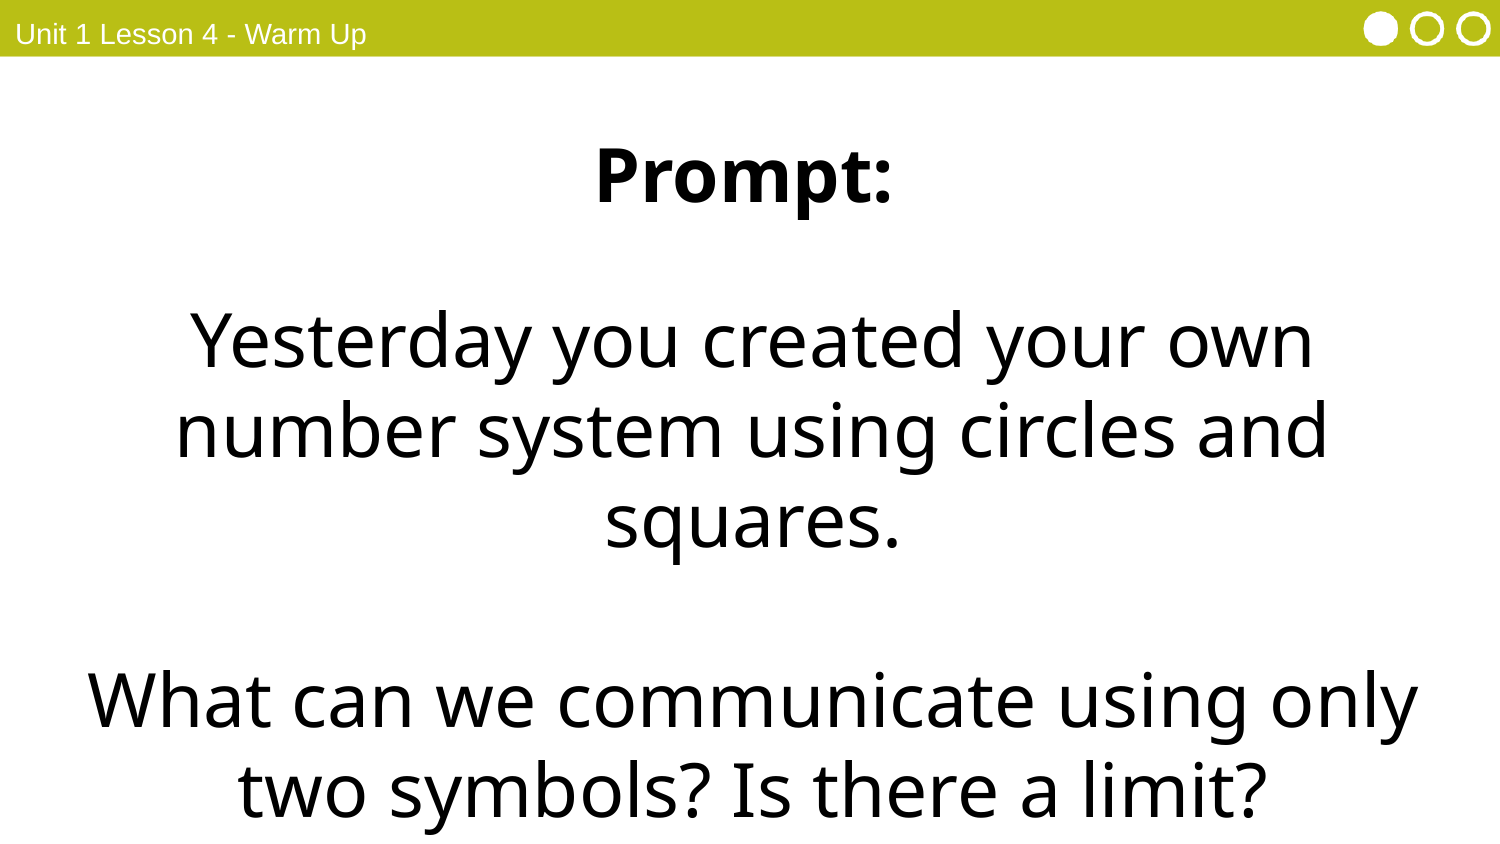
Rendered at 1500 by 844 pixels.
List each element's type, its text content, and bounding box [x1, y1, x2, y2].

text_box Unit 1 Lesson 4 - Warm Up [0, 0, 750, 58]
picture [0, 0, 1500, 844]
text_box Prompt: Yesterday you created your own number system using circles and squares. What can we communicate using only two symbols? Is there a limit? [55, 112, 1452, 806]
